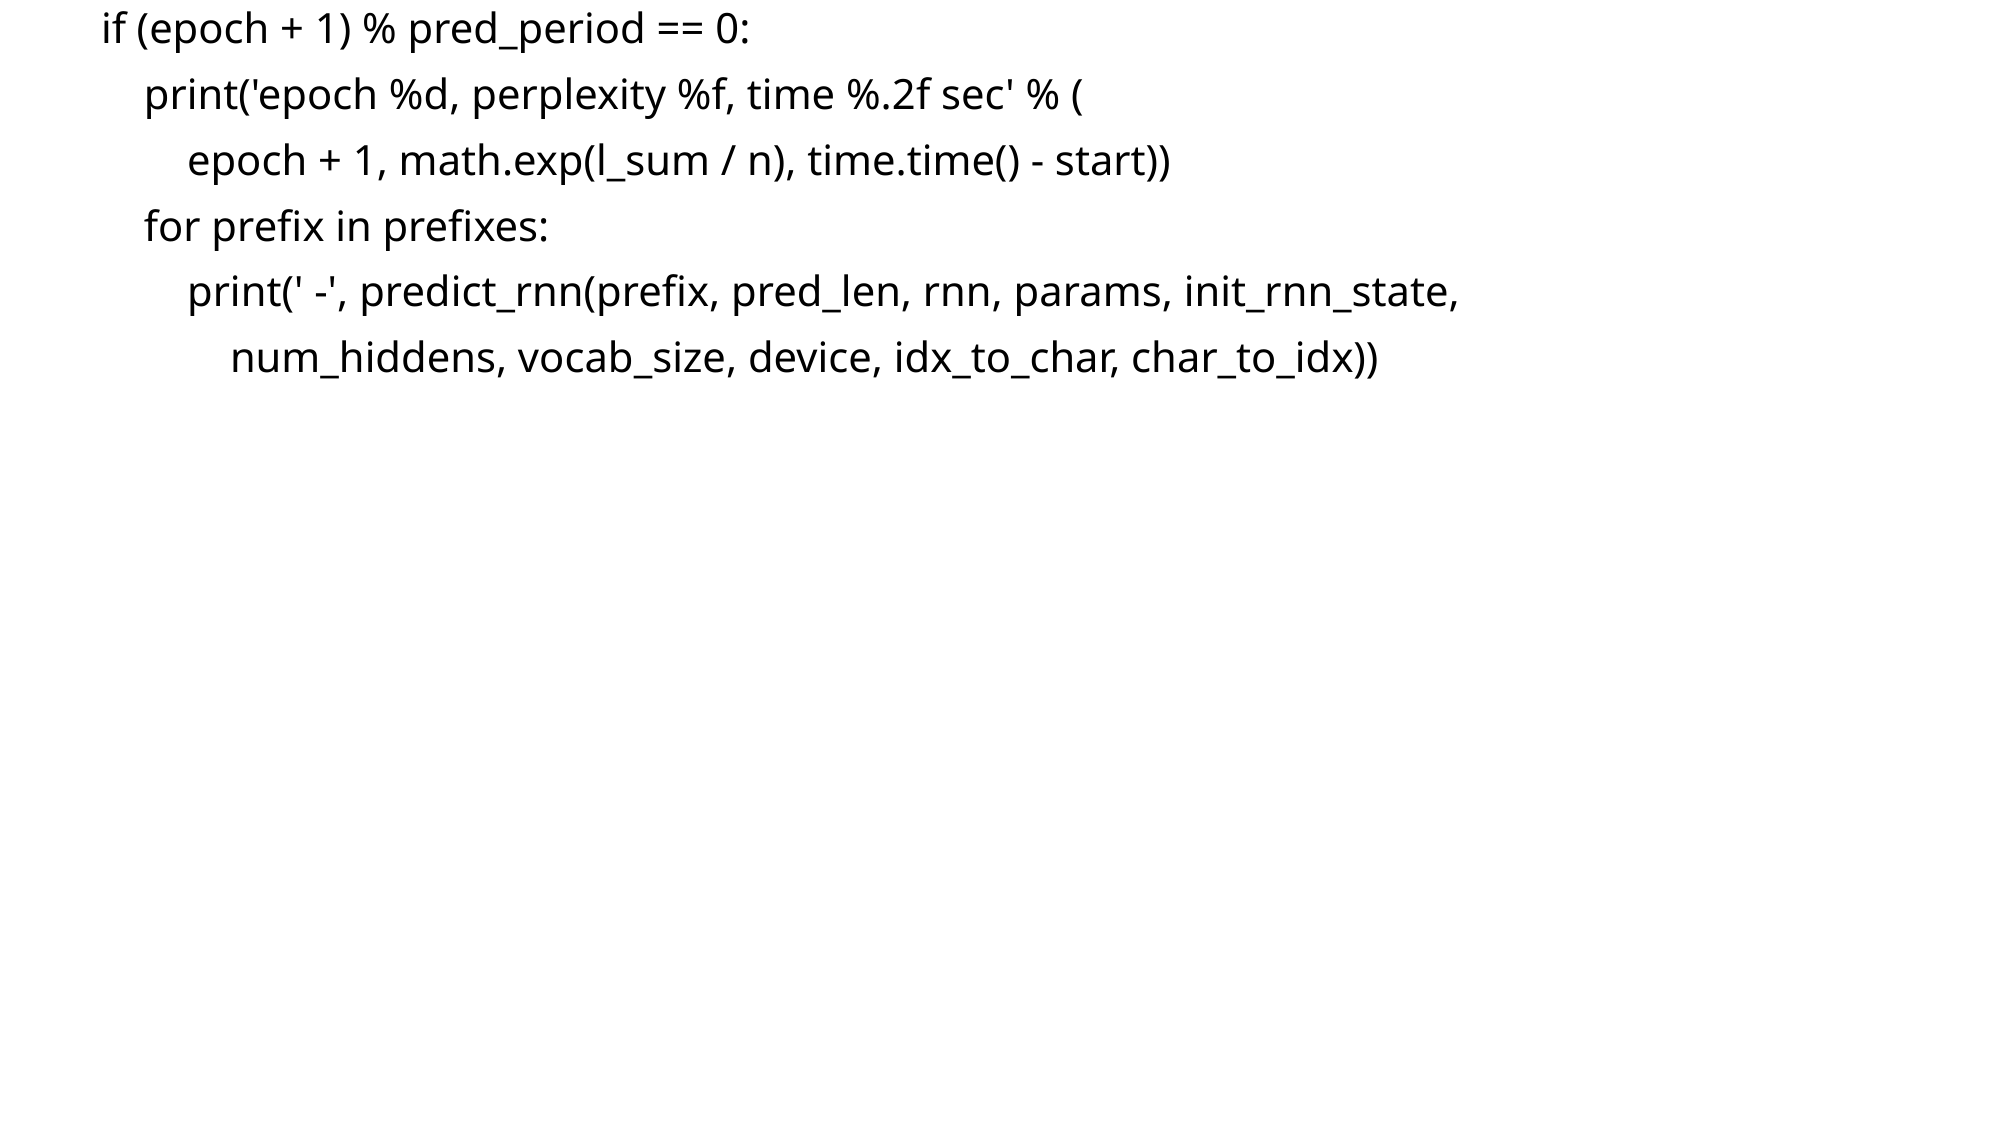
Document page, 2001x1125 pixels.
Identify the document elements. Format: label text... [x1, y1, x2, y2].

list if (epoch + 1) % pred_period == 0: print('epoch %d, perplexity %f, time %.2f sec' % ( epoch + 1, math.exp(l_sum / n), time.time() - start)) for prefix in prefixes: print(' -', predict_rnn(prefix, pred_len, rnn, params, init_rnn_state, num_hiddens, vocab_size, device, idx_to_char, char_to_idx)) [0, 0, 2000, 1125]
